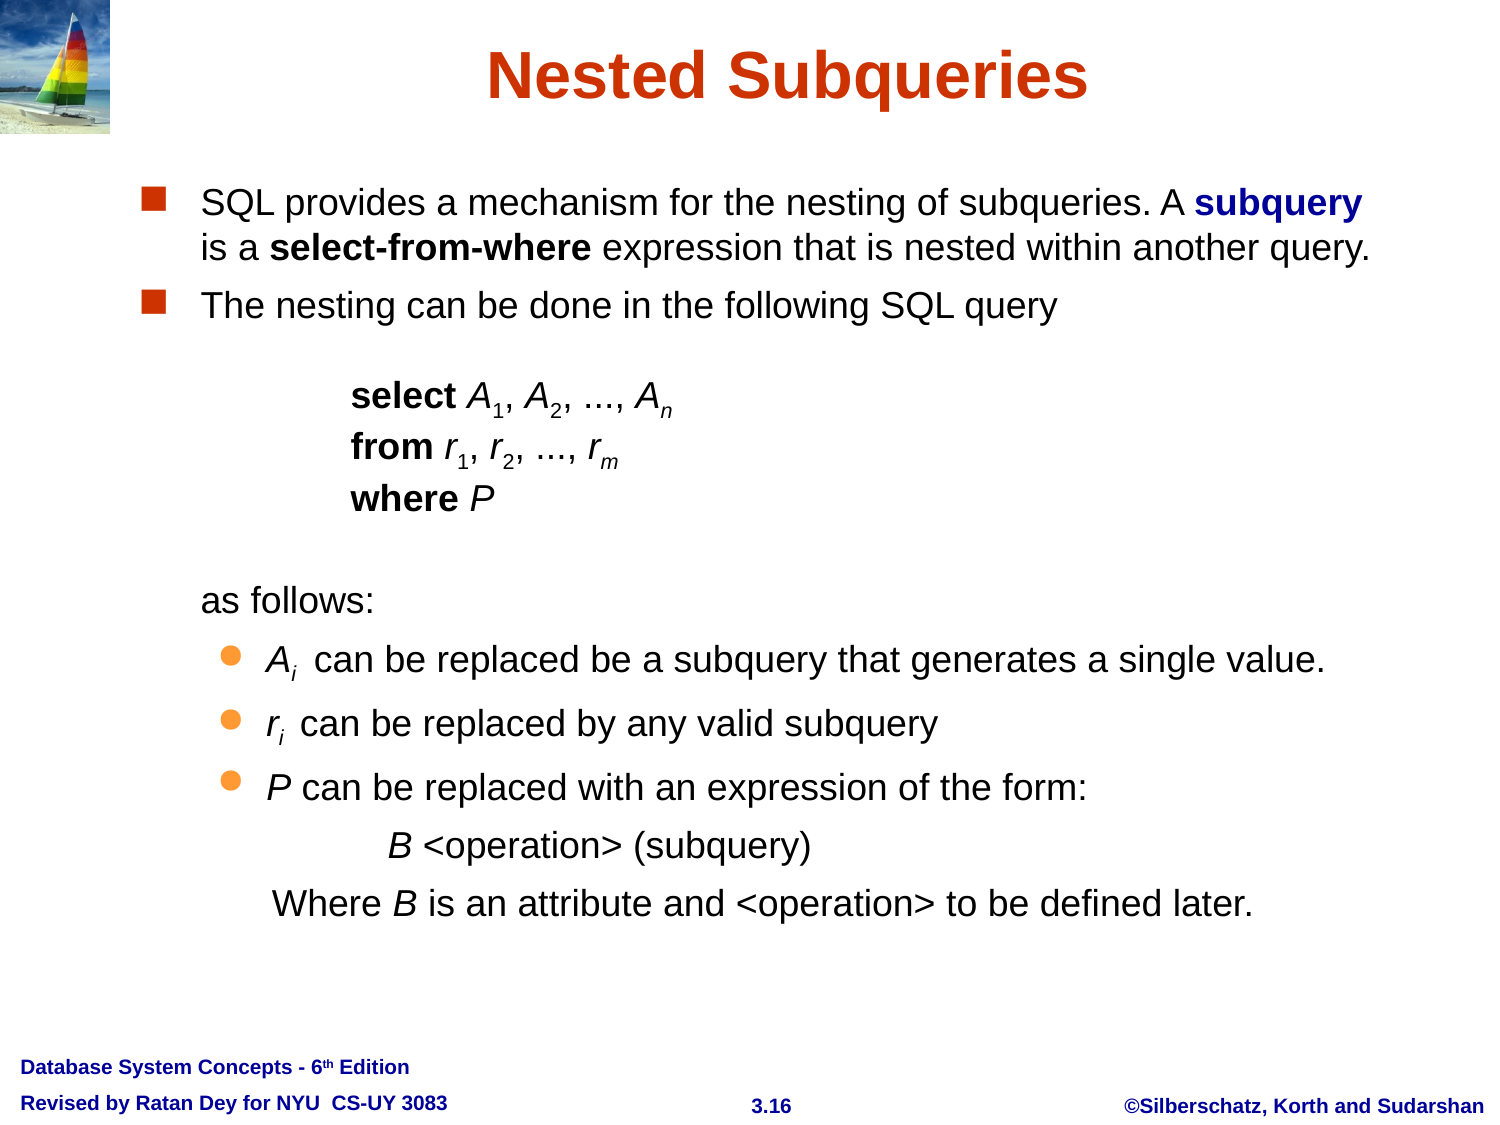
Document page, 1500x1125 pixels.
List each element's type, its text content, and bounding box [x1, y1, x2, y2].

title Nested Subqueries [125, 18, 1452, 120]
list SQL provides a mechanism for the nesting of subqueries. A subquery is a select-from-where expression that is nested within another query. The nesting can be done in the following SQL query select A1, A2, ..., An from r1, r2, ..., rm where P as follows: Ai can be replaced be a subquery that generates a single value. ri can be replaced by any valid subquery P can be replaced with an expression of the form: B <operation> (subquery) Where B is an attribute and <operation> to be defined later. [129, 170, 1397, 971]
picture [0, 0, 110, 134]
